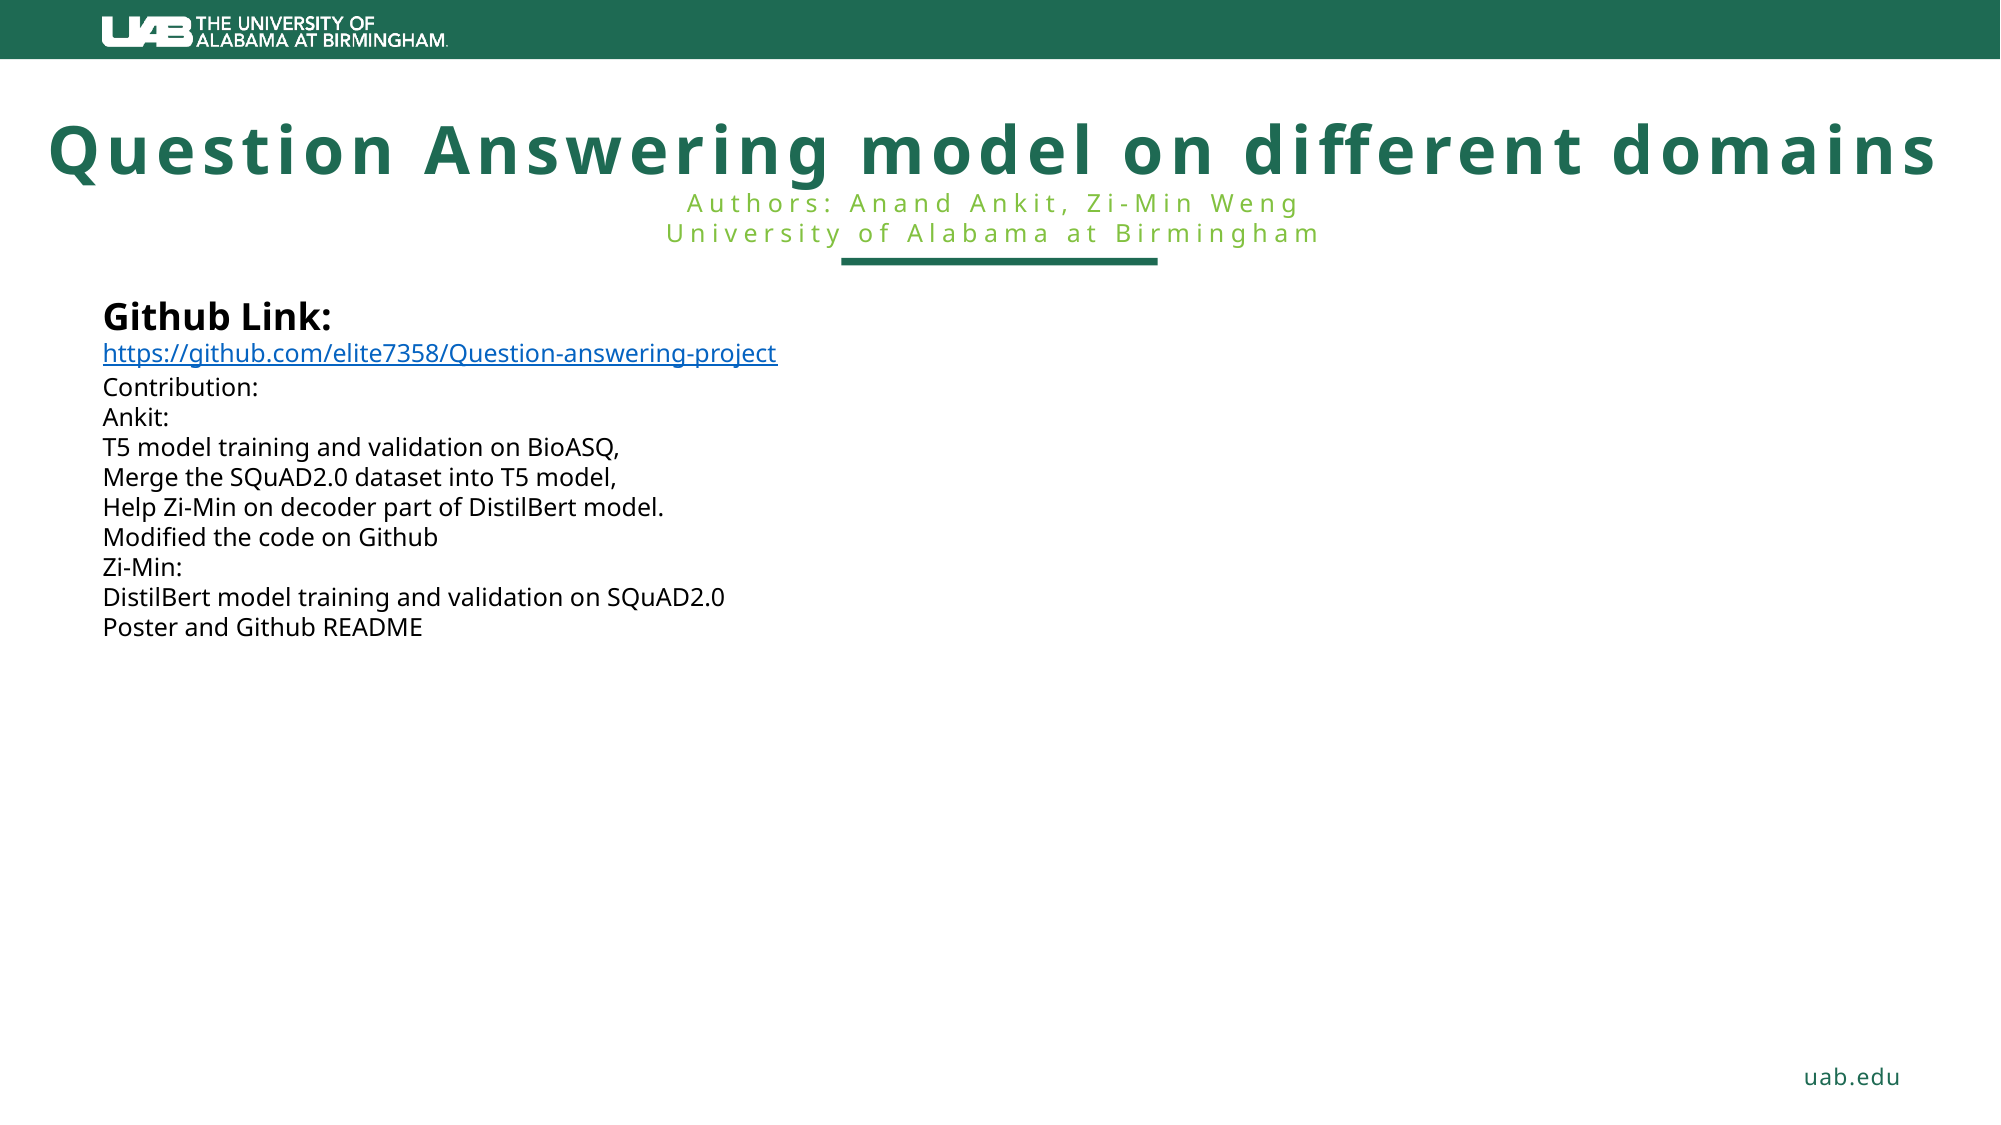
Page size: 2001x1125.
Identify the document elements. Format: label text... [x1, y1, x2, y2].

text_box Github Link: https://github.com/elite7358/Question-answering-project Contribution: Ankit: T5 model training and validation on BioASQ, Merge the SQuAD2.0 dataset into T5 model, Help Zi-Min on decoder part of DistilBert model. Modified the code on Github Zi-Min: DistilBert model training and validation on SQuAD2.0 Poster and Github README [102, 285, 829, 649]
text_box Authors: Anand Ankit, Zi-Min Weng University of Alabama at Birmingham [510, 180, 1490, 255]
text_box [840, 257, 1159, 266]
text_box Question Answering model on different domains [0, 87, 2000, 196]
text_box [0, 0, 2000, 60]
picture [102, 16, 448, 47]
text_box uab.edu [1789, 1055, 1916, 1098]
